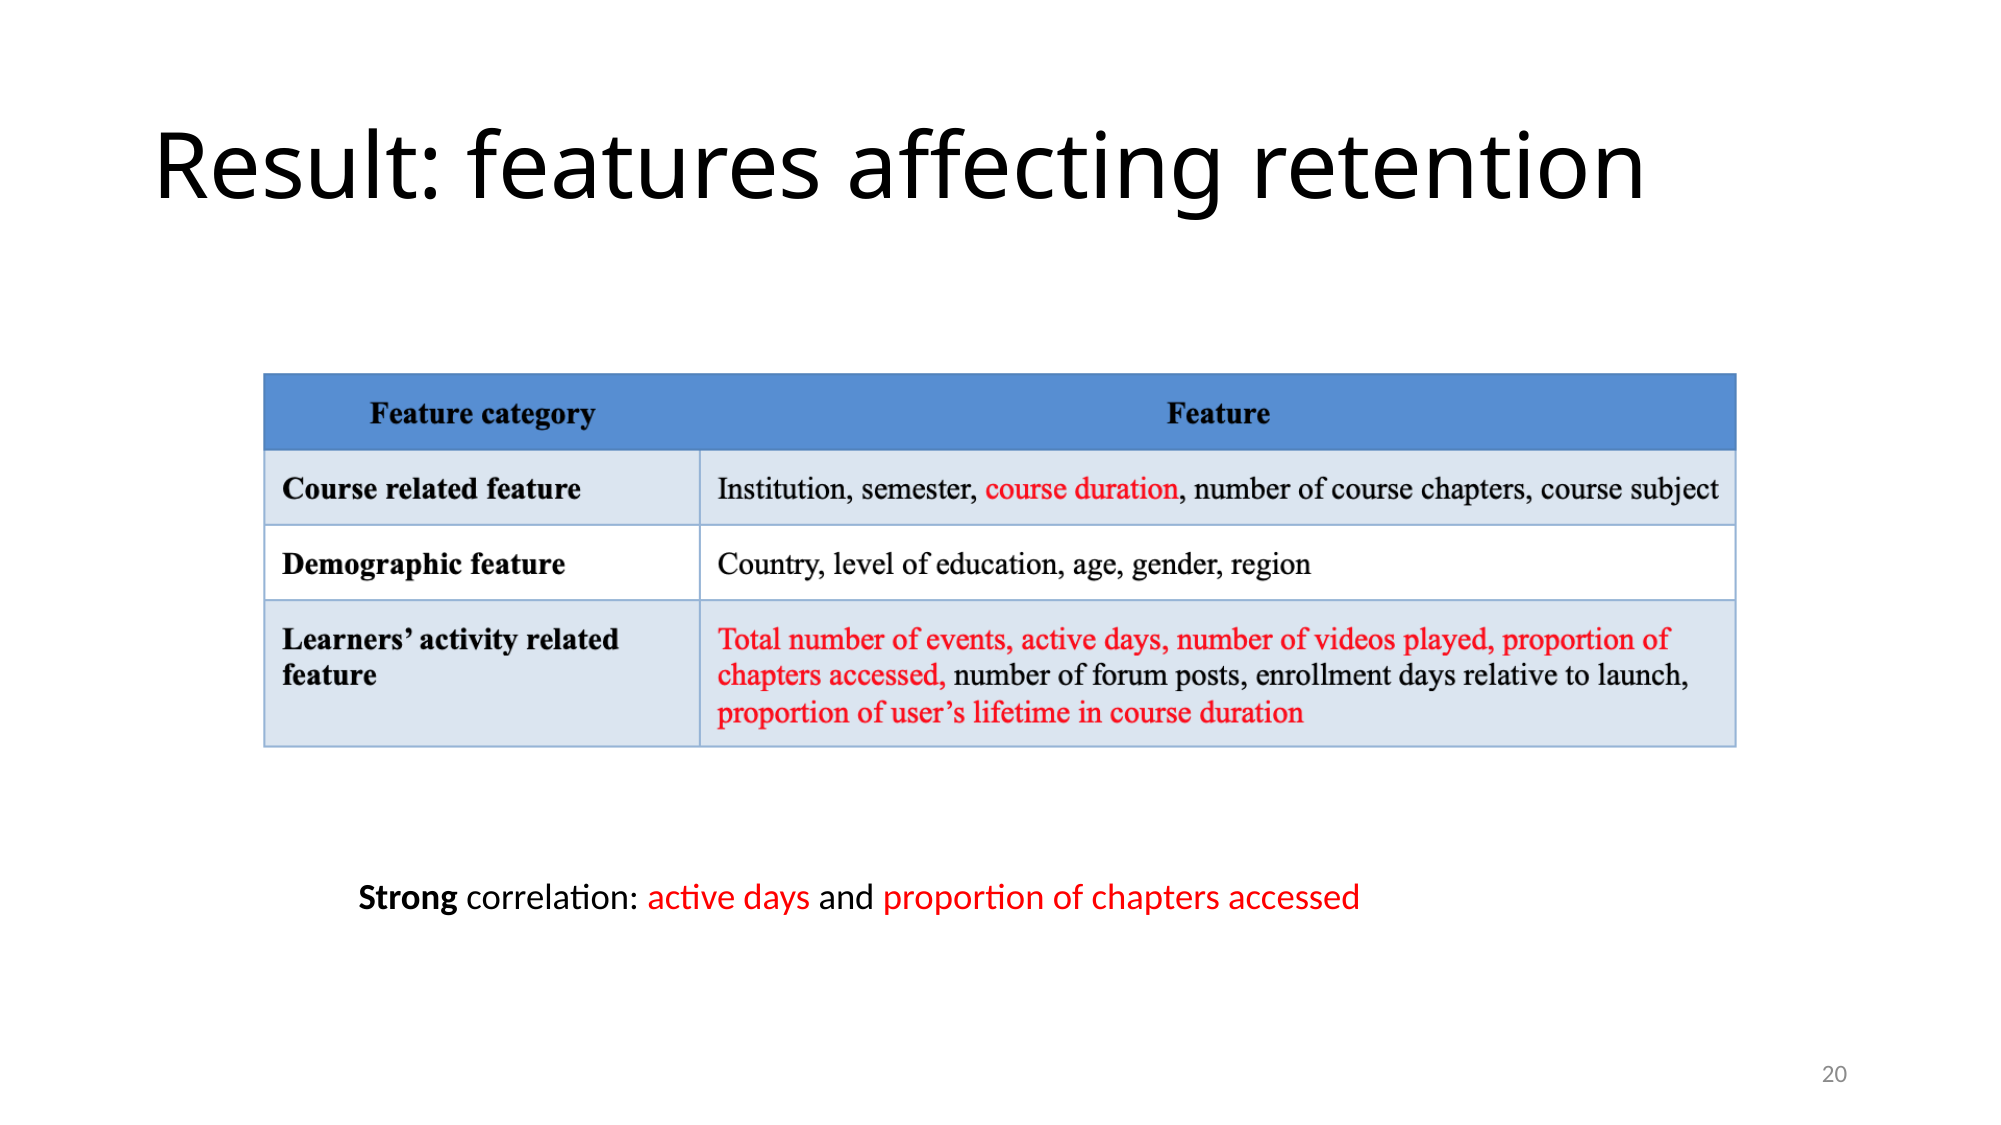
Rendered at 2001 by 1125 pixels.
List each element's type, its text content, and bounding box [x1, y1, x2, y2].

picture [255, 368, 1745, 757]
slide_number 20 [1412, 1042, 1863, 1103]
title Result: features affecting retention [137, 59, 1863, 278]
list Strong correlation: active days and proportion of chapters accessed [222, 349, 1498, 926]
